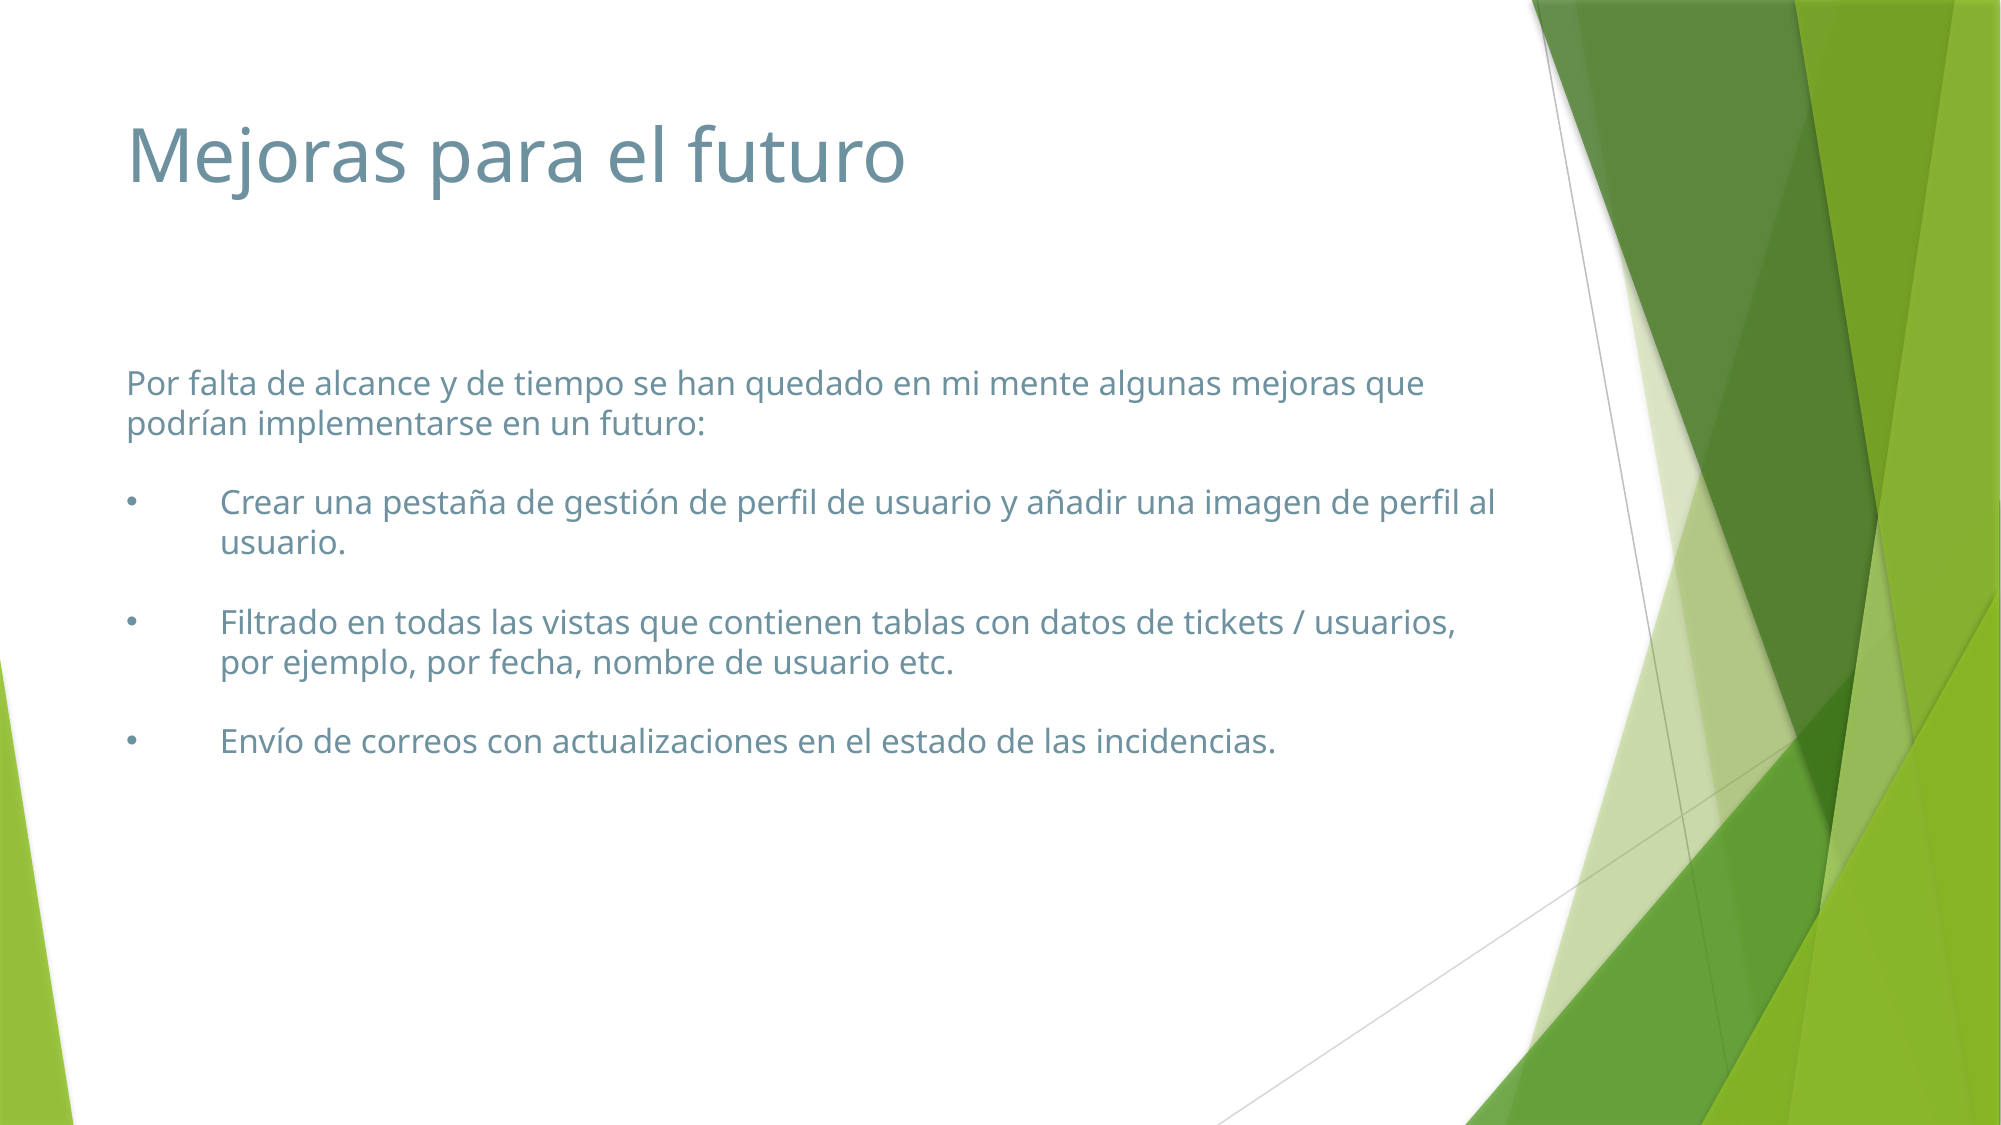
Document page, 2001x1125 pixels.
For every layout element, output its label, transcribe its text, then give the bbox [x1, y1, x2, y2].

title Mejoras para el futuro [111, 99, 1522, 317]
text_box Por falta de alcance y de tiempo se han quedado en mi mente algunas mejoras que podrían implementarse en un futuro: Crear una pestaña de gestión de perfil de usuario y añadir una imagen de perfil al usuario. Filtrado en todas las vistas que contienen tablas con datos de tickets / usuarios, por ejemplo, por fecha, nombre de usuario etc. Envío de correos con actualizaciones en el estado de las incidencias. [111, 354, 1522, 999]
